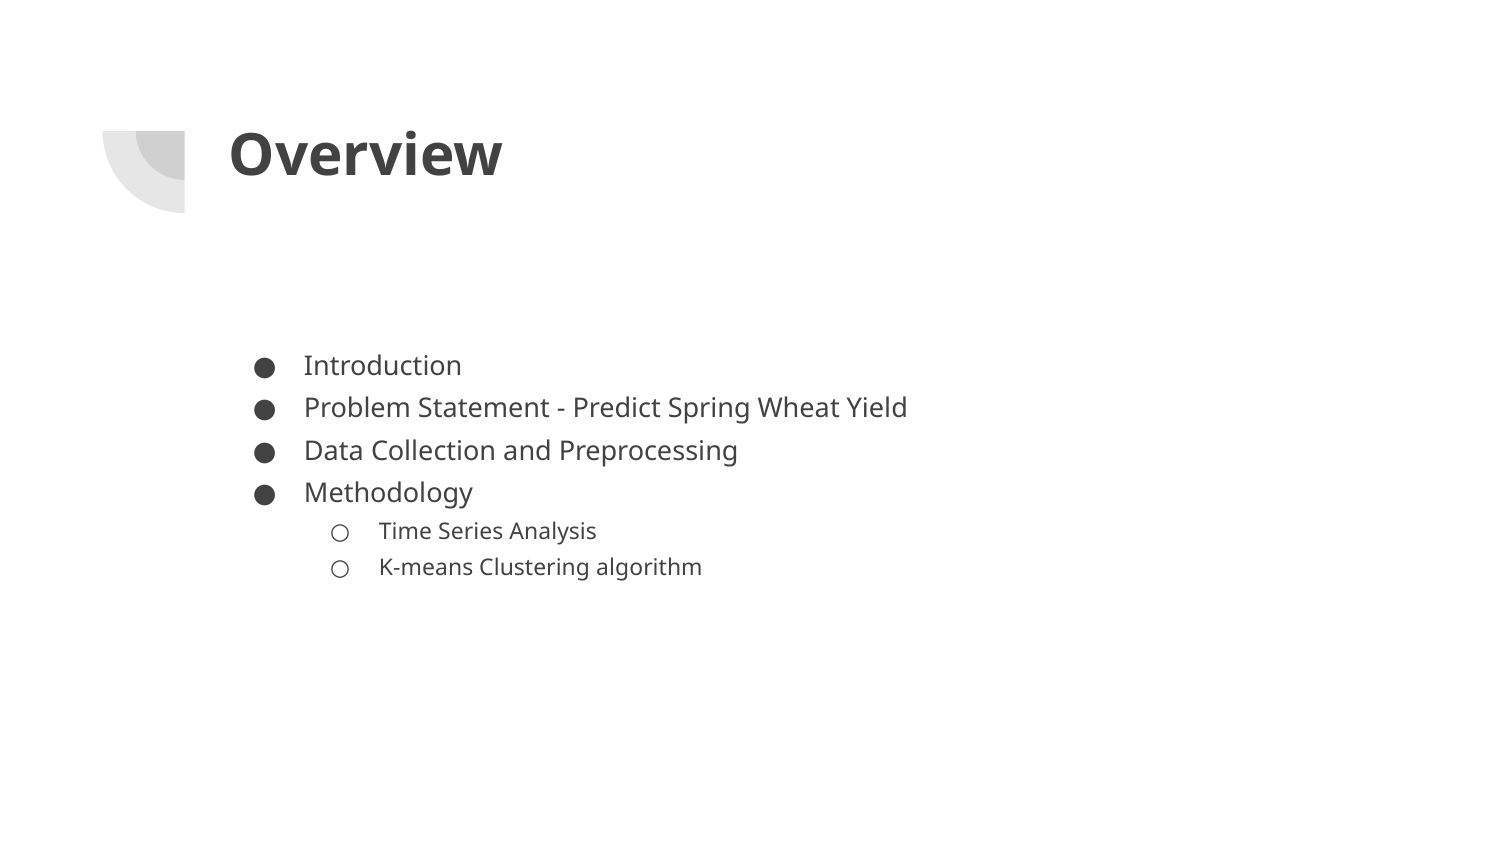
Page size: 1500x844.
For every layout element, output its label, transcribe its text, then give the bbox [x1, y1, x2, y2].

list Introduction Problem Statement - Predict Spring Wheat Yield Data Collection and Preprocessing Methodology Time Series Analysis K-means Clustering algorithm [213, 326, 1368, 744]
title Overview [213, 98, 1368, 263]
